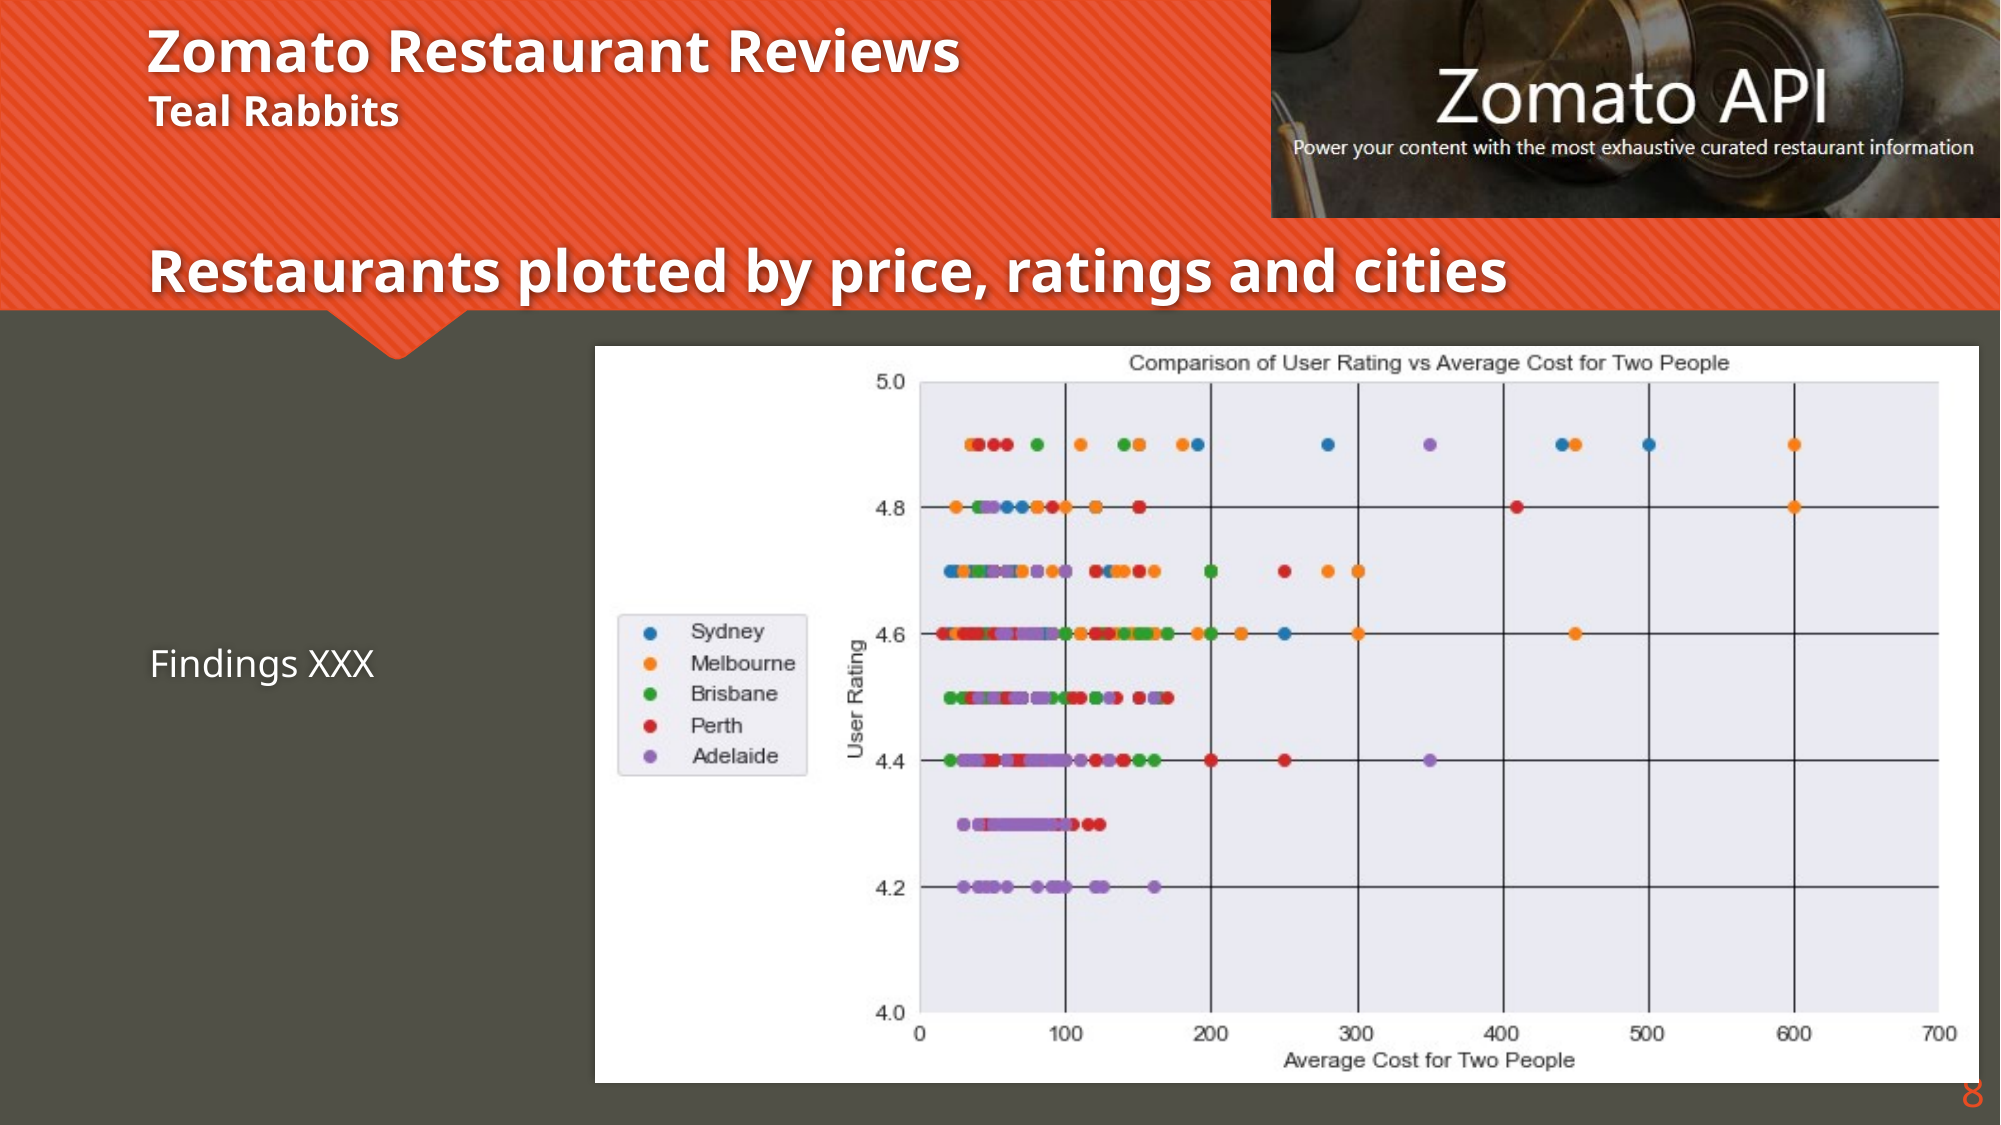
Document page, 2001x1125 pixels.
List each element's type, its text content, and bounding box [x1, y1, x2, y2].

list Findings XXX [134, 364, 589, 962]
title Zomato Restaurant Reviews Teal Rabbits Restaurants plotted by price, ratings and cities [132, 0, 2000, 313]
slide_number 8 [1825, 1044, 2000, 1125]
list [595, 346, 1979, 1083]
